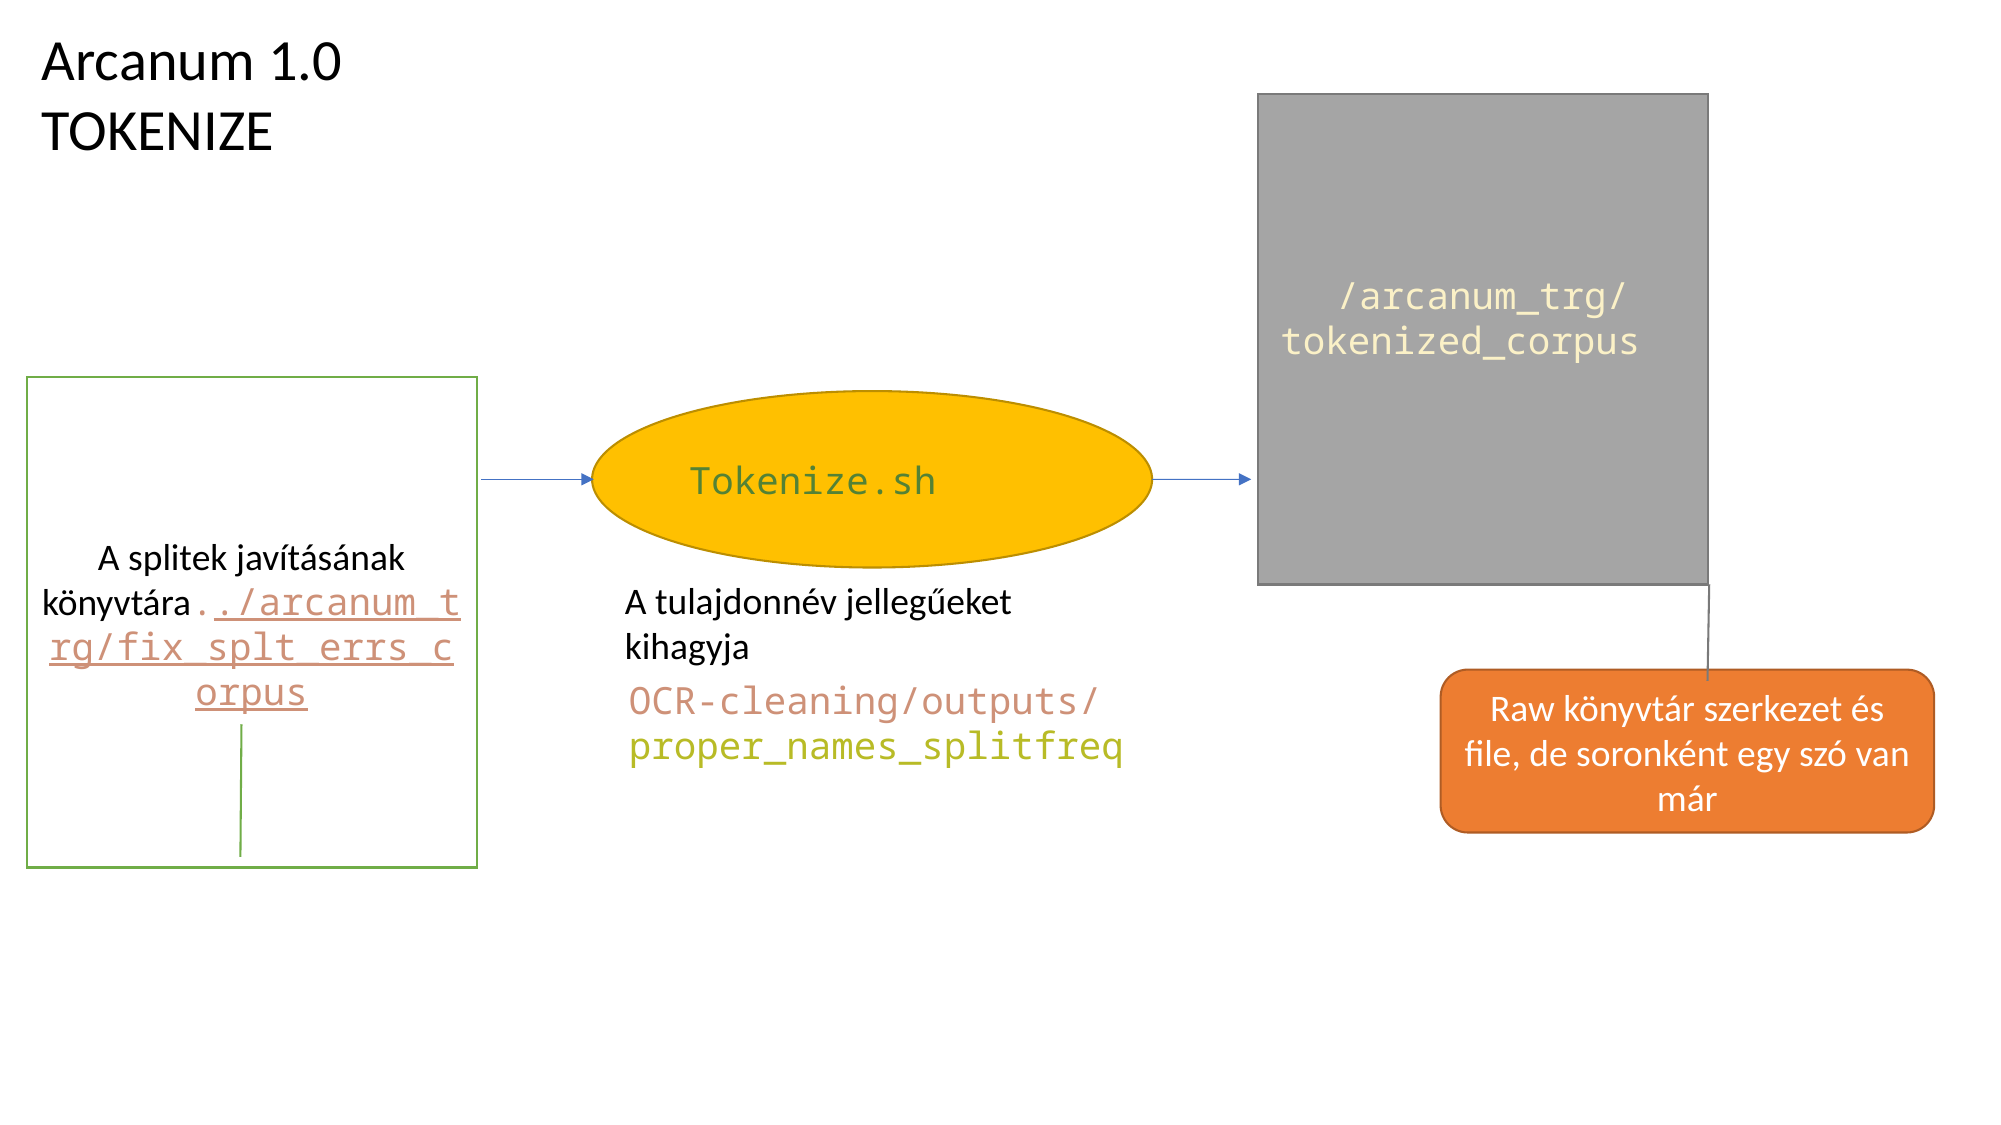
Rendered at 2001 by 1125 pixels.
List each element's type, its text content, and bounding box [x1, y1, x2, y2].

text_box /arcanum_trg/tokenized_corpus [1257, 93, 1711, 681]
text_box Raw könyvtár szerkezet és file, de soronként egy szó van már [1439, 668, 1936, 834]
text_box OCR-cleaning/outputs/proper_names_splitfreq [614, 669, 1152, 775]
text_box Tokenize.sh [591, 390, 1154, 569]
text_box A tulajdonnév jellegűeket kihagyja [610, 569, 1148, 675]
text_box A splitek javításának könyvtára../arcanum_trg/fix_splt_errs_corpus [26, 376, 478, 869]
text_box Arcanum 1.0 TOKENIZE [27, 14, 1000, 170]
